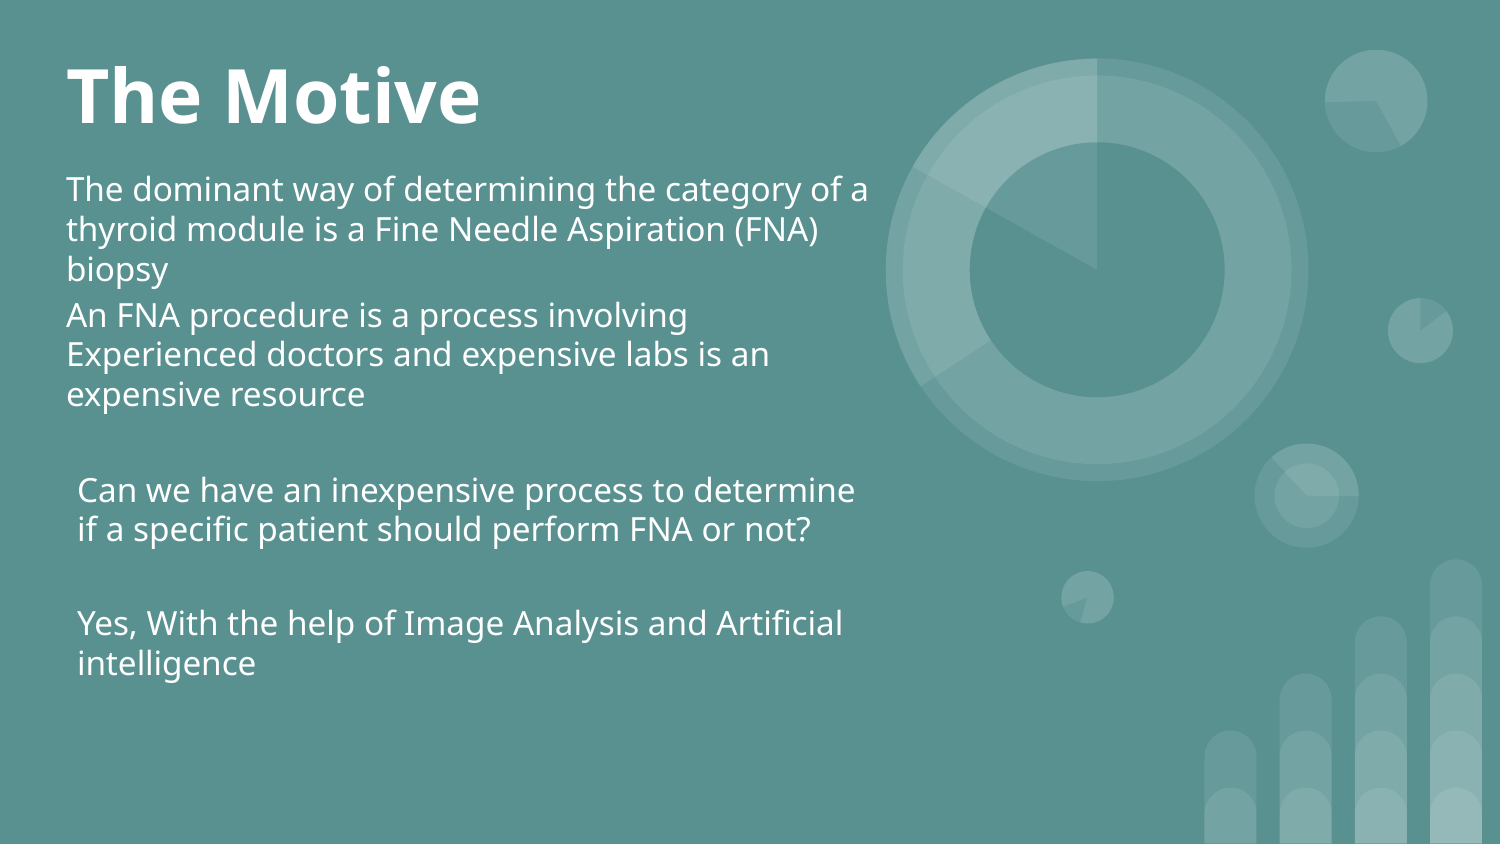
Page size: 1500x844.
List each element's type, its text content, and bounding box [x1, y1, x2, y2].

subtitle An FNA procedure is a process involving Experienced doctors and expensive labs is an expensive resource [51, 278, 890, 442]
subtitle Can we have an inexpensive process to determine if a specific patient should perform FNA or not? [62, 453, 901, 586]
subtitle Yes, With the help of Image Analysis and Artificial intelligence [62, 586, 901, 751]
title The Motive [51, 20, 1449, 167]
subtitle The dominant way of determining the category of a thyroid module is a Fine Needle Aspiration (FNA) biopsy [51, 152, 943, 267]
